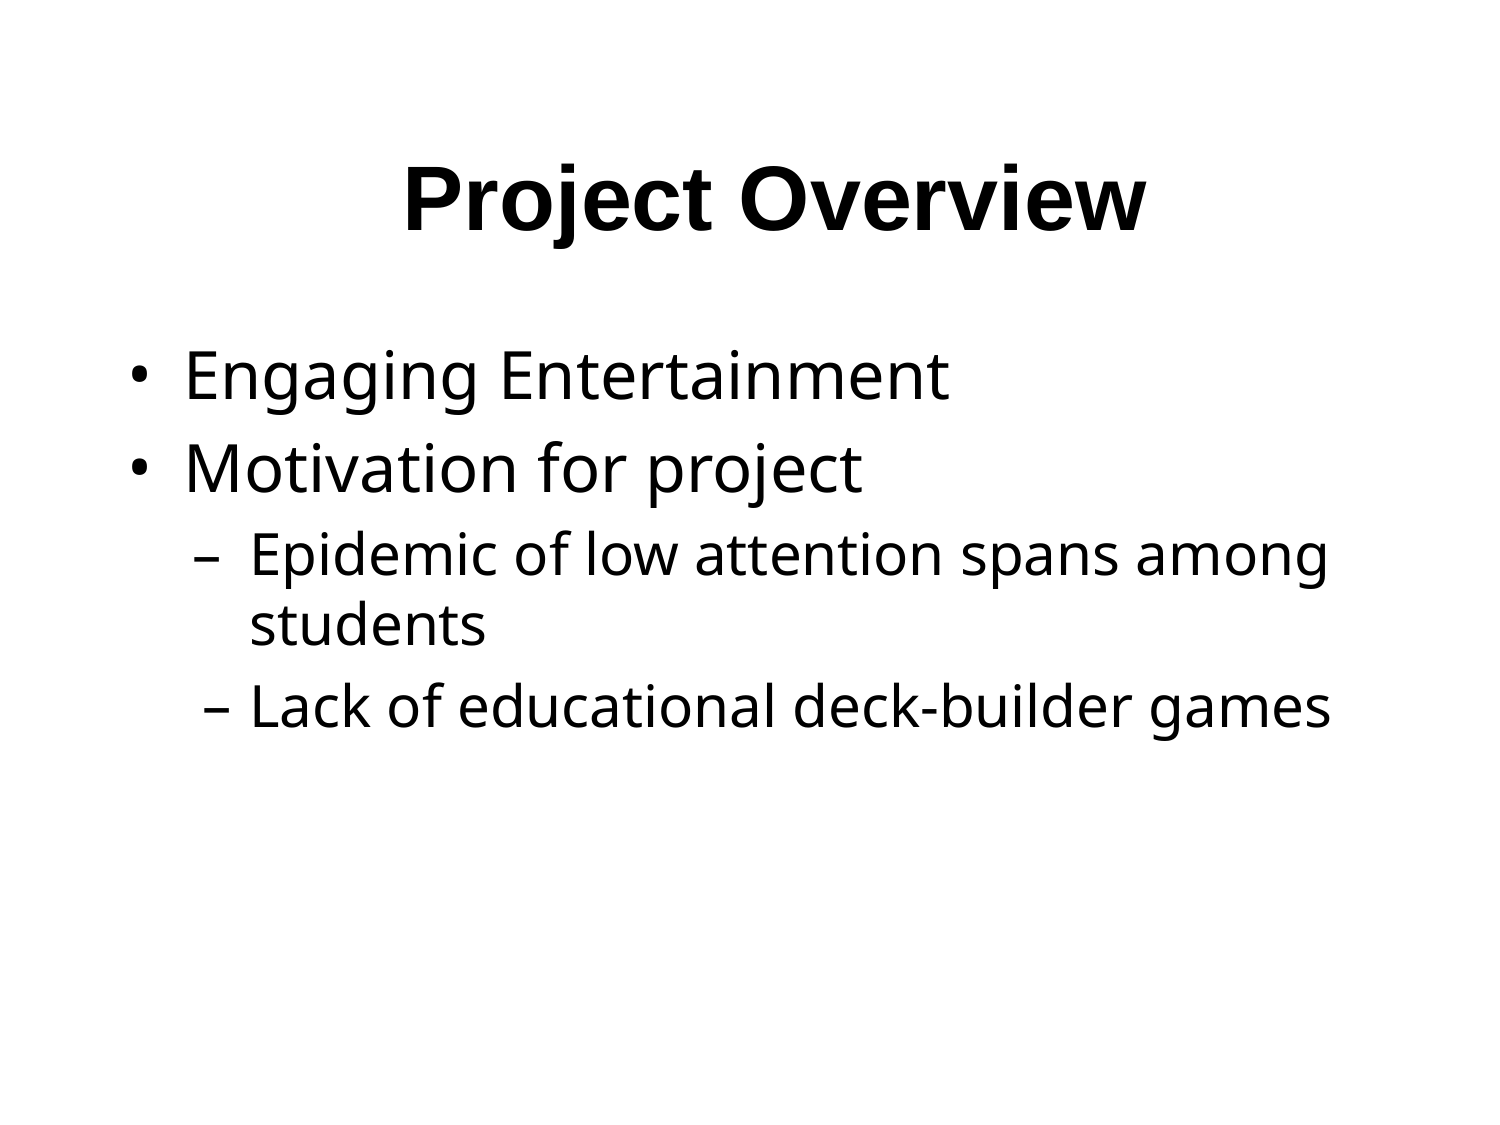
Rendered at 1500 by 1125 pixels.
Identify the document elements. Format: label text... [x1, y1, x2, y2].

list Engaging Entertainment Motivation for project Epidemic of low attention spans among students Lack of educational deck-builder games [112, 324, 1388, 1000]
title Project Overview [112, 99, 1438, 288]
